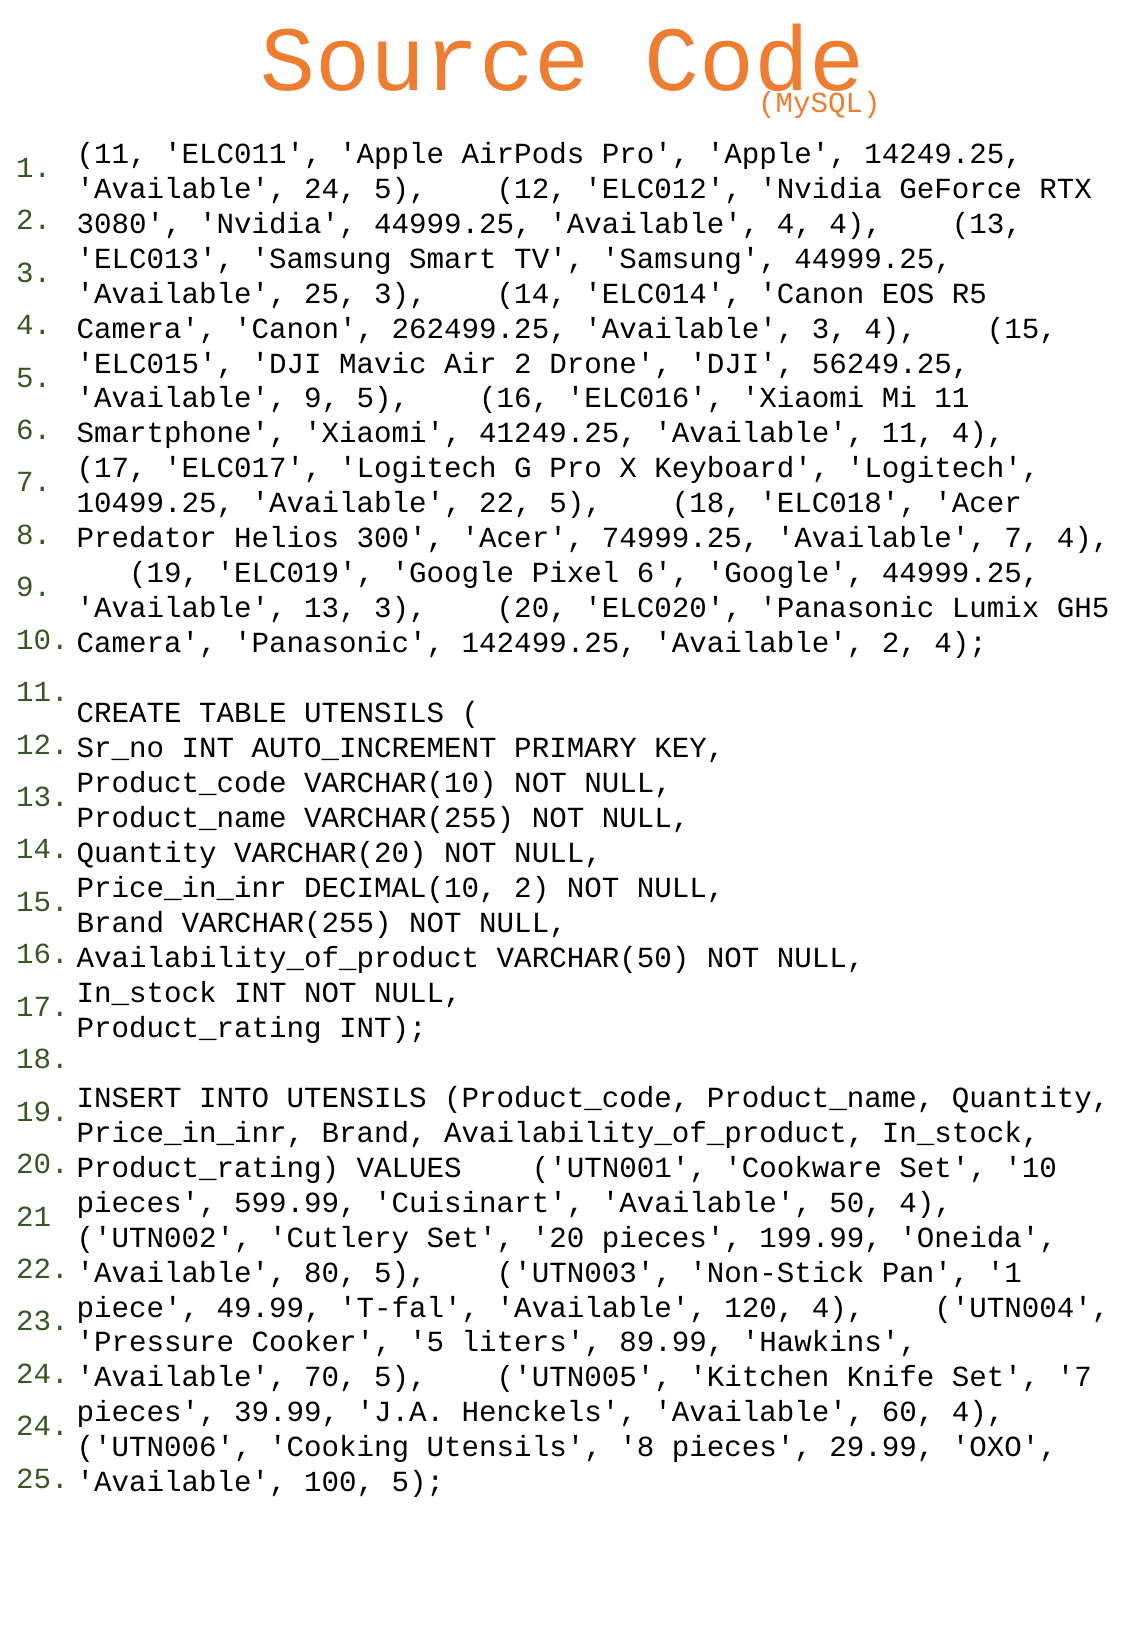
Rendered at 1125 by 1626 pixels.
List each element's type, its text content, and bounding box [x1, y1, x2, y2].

text_box (MySQL) [743, 76, 973, 126]
text_box (11, 'ELC011', 'Apple AirPods Pro', 'Apple', 14249.25, 'Available', 24, 5), (12, 'ELC012', 'Nvidia GeForce RTX 3080', 'Nvidia', 44999.25, 'Available', 4, 4), (13, 'ELC013', 'Samsung Smart TV', 'Samsung', 44999.25, 'Available', 25, 3), (14, 'ELC014', 'Canon EOS R5 Camera', 'Canon', 262499.25, 'Available', 3, 4), (15, 'ELC015', 'DJI Mavic Air 2 Drone', 'DJI', 56249.25, 'Available', 9, 5), (16, 'ELC016', 'Xiaomi Mi 11 Smartphone', 'Xiaomi', 41249.25, 'Available', 11, 4), (17, 'ELC017', 'Logitech G Pro X Keyboard', 'Logitech', 10499.25, 'Available', 22, 5), (18, 'ELC018', 'Acer Predator Helios 300', 'Acer', 74999.25, 'Available', 7, 4), (19, 'ELC019', 'Google Pixel 6', 'Google', 44999.25, 'Available', 13, 3), (20, 'ELC020', 'Panasonic Lumix GH5 Camera', 'Panasonic', 142499.25, 'Available', 2, 4); CREATE TABLE UTENSILS ( Sr_no INT AUTO_INCREMENT PRIMARY KEY, Product_code VARCHAR(10) NOT NULL, Product_name VARCHAR(255) NOT NULL, Quantity VARCHAR(20) NOT NULL, Price_in_inr DECIMAL(10, 2) NOT NULL, Brand VARCHAR(255) NOT NULL, Availability_of_product VARCHAR(50) NOT NULL, In_stock INT NOT NULL, Product_rating INT); INSERT INTO UTENSILS (Product_code, Product_name, Quantity, Price_in_inr, Brand, Availability_of_product, In_stock, Product_rating) VALUES ('UTN001', 'Cookware Set', '10 pieces', 599.99, 'Cuisinart', 'Available', 50, 4), ('UTN002', 'Cutlery Set', '20 pieces', 199.99, 'Oneida', 'Available', 80, 5), ('UTN003', 'Non-Stick Pan', '1 piece', 49.99, 'T-fal', 'Available', 120, 4), ('UTN004', 'Pressure Cooker', '5 liters', 89.99, 'Hawkins', 'Available', 70, 5), ('UTN005', 'Kitchen Knife Set', '7 pieces', 39.99, 'J.A. Henckels', 'Available', 60, 4), ('UTN006', 'Cooking Utensils', '8 pieces', 29.99, 'OXO', 'Available', 100, 5); [61, 126, 1125, 1505]
text_box 1. 2. 3. 4. 5. 6. 7. 8. 9. 10. 11. 12. 13. 14. 15. 16. 17. 18. 19. 20. 21 22. 23. 24. 24. 25. [1, 123, 85, 1502]
title Source Code [42, 0, 1083, 86]
